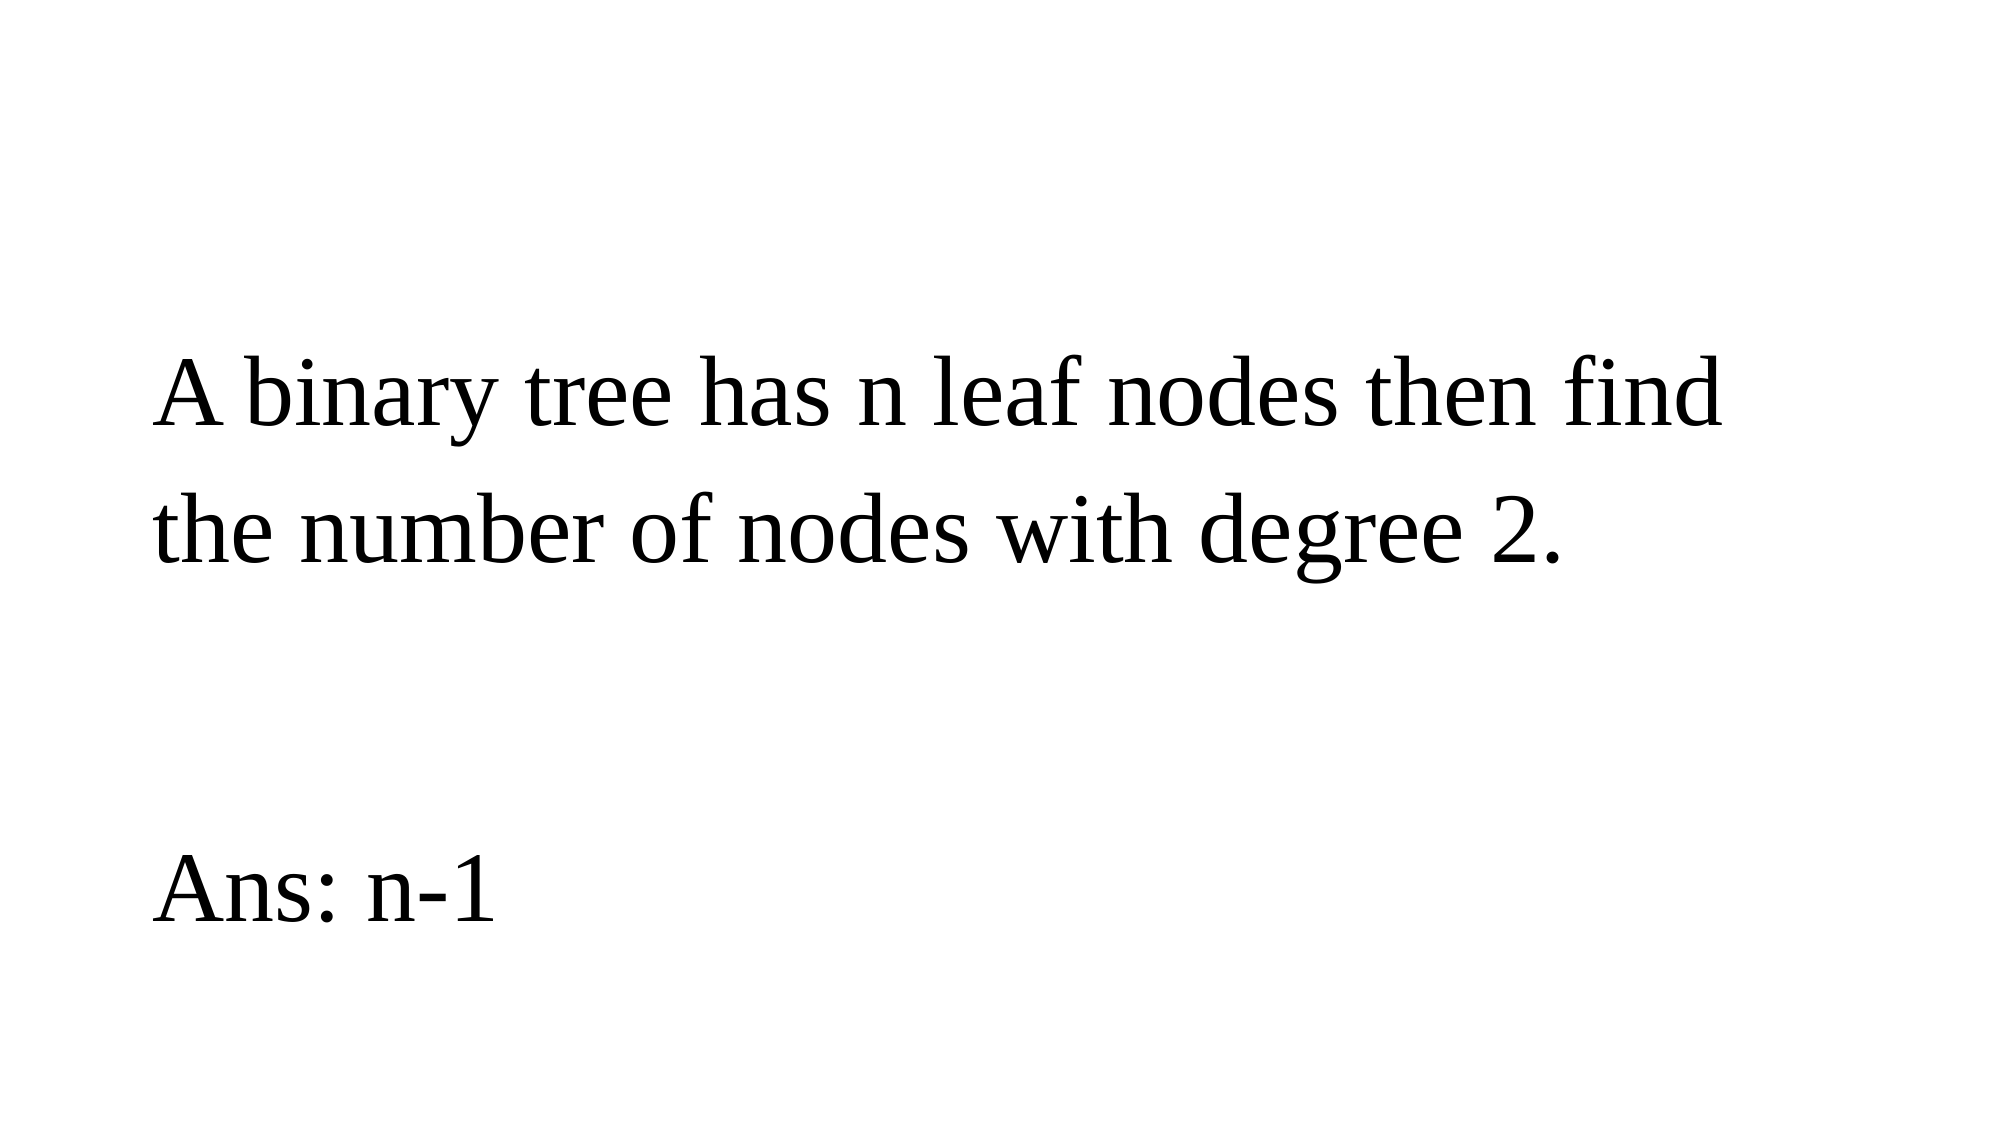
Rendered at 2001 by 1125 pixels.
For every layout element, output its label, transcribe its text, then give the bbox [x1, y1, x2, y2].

list A binary tree has n leaf nodes then find the number of nodes with degree 2. Ans: n-1 [137, 299, 1863, 1014]
